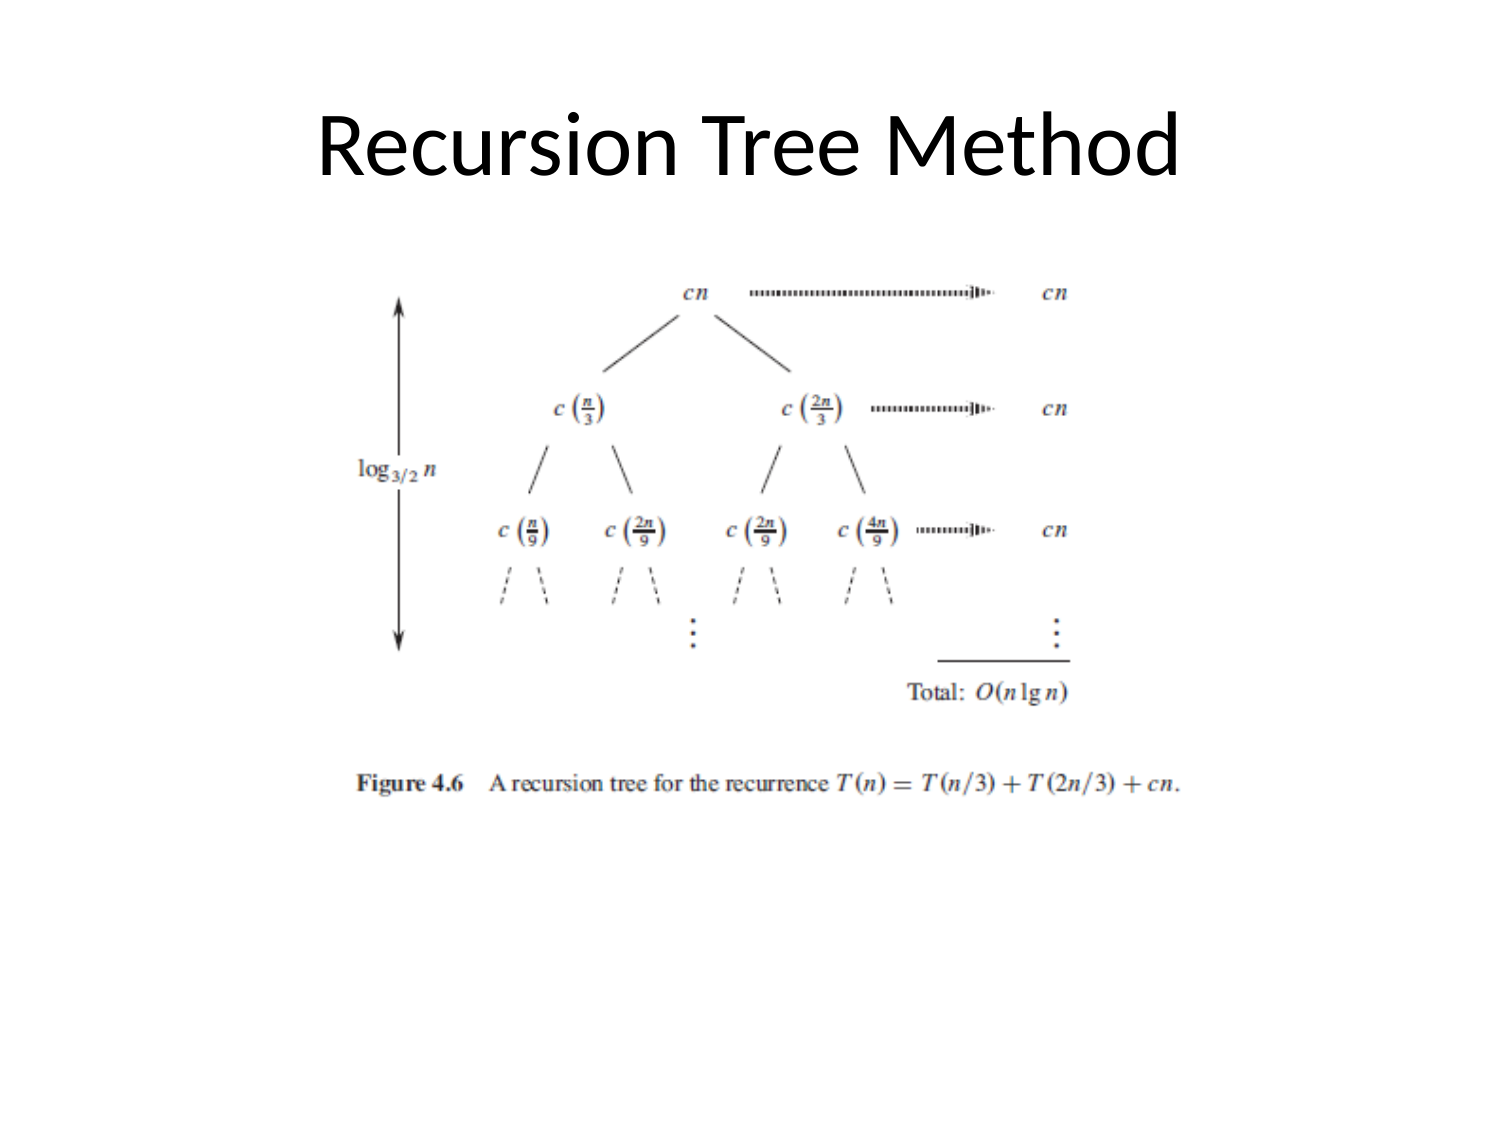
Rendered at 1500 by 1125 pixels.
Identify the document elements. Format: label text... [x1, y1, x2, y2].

title Recursion Tree Method [75, 45, 1425, 233]
picture [297, 232, 1258, 818]
